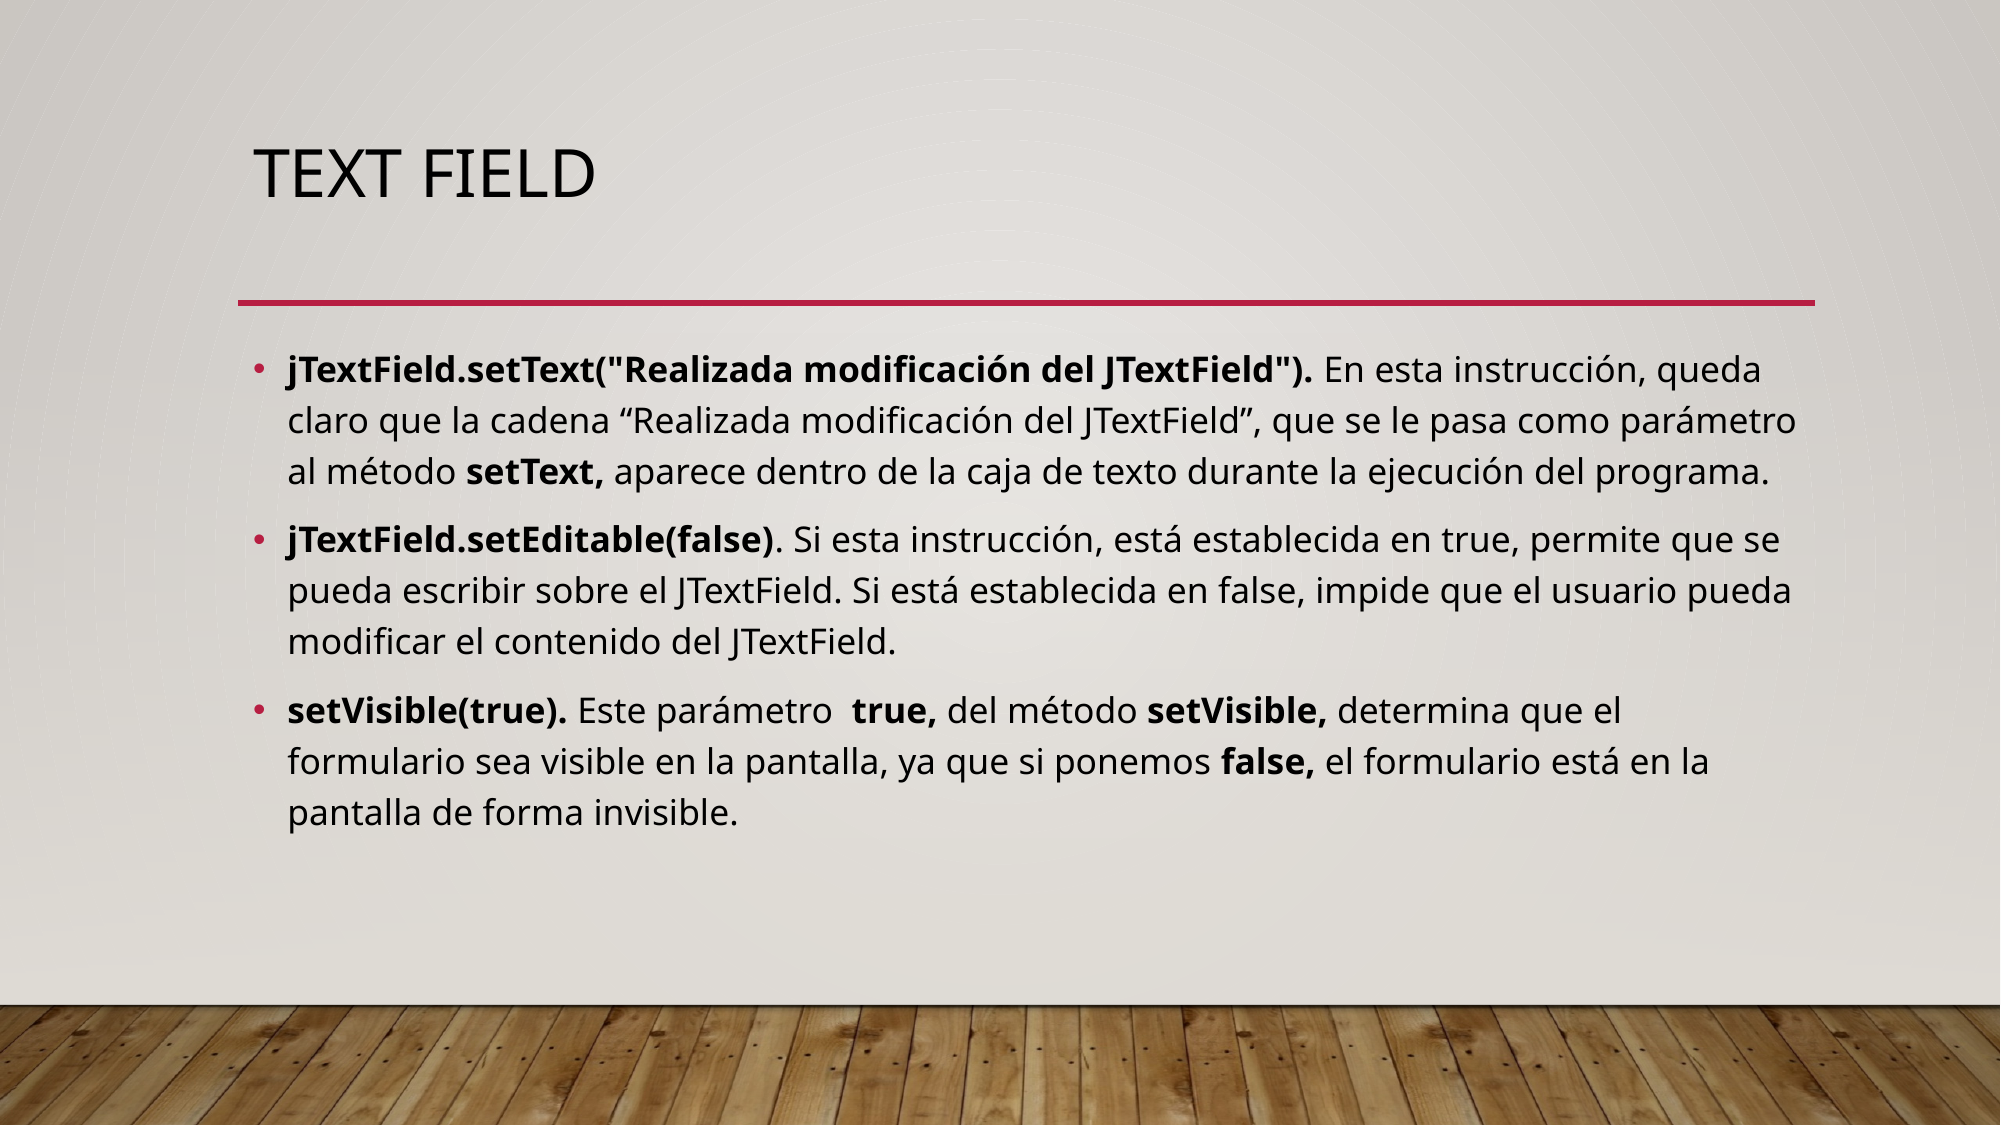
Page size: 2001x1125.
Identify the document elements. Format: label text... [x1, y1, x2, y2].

picture [0, 1005, 2000, 1125]
list jTextField.setText("Realizada modificación del JTextField"). En esta instrucción, queda claro que la cadena “Realizada modificación del JTextField”, que se le pasa como parámetro al método setText, aparece dentro de la caja de texto durante la ejecución del programa. jTextField.setEditable(false). Si esta instrucción, está establecida en true, permite que se pueda escribir sobre el JTextField. Si está establecida en false, impide que el usuario pueda modificar el contenido del JTextField. setVisible(true). Este parámetro true, del método setVisible, determina que el formulario sea visible en la pantalla, ya que si ponemos false, el formulario está en la pantalla de forma invisible. [238, 330, 1814, 897]
title Text field [238, 131, 1814, 305]
